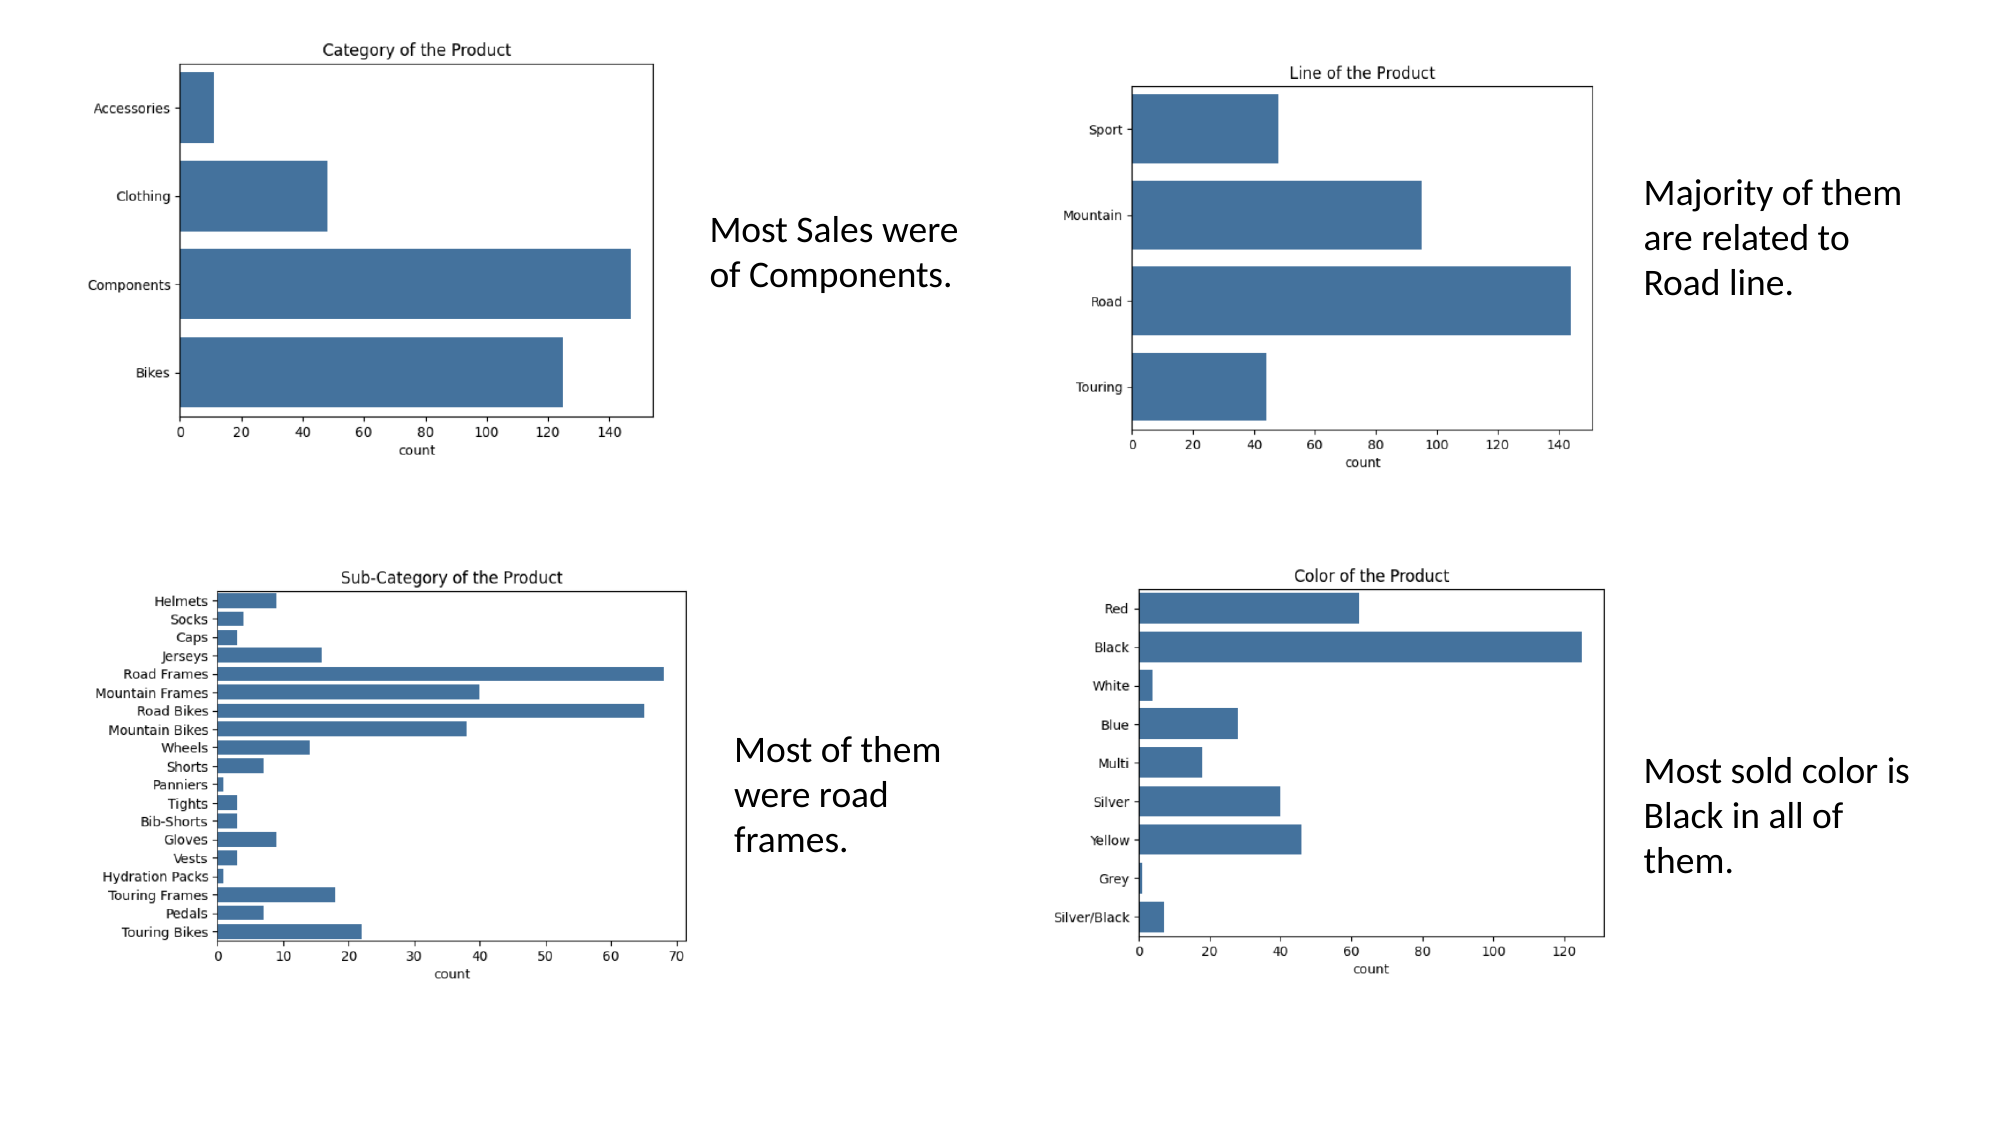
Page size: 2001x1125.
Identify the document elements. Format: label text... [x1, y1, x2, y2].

picture [1031, 56, 1621, 477]
picture [61, 562, 729, 983]
text_box Majority of them are related to Road line. [1628, 160, 1932, 311]
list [61, 36, 661, 466]
text_box Most of them were road frames. [729, 717, 1023, 868]
text_box Most Sales were of Components. [694, 198, 998, 303]
picture [1040, 562, 1621, 983]
text_box Most sold color is Black in all of them. [1628, 738, 1932, 889]
